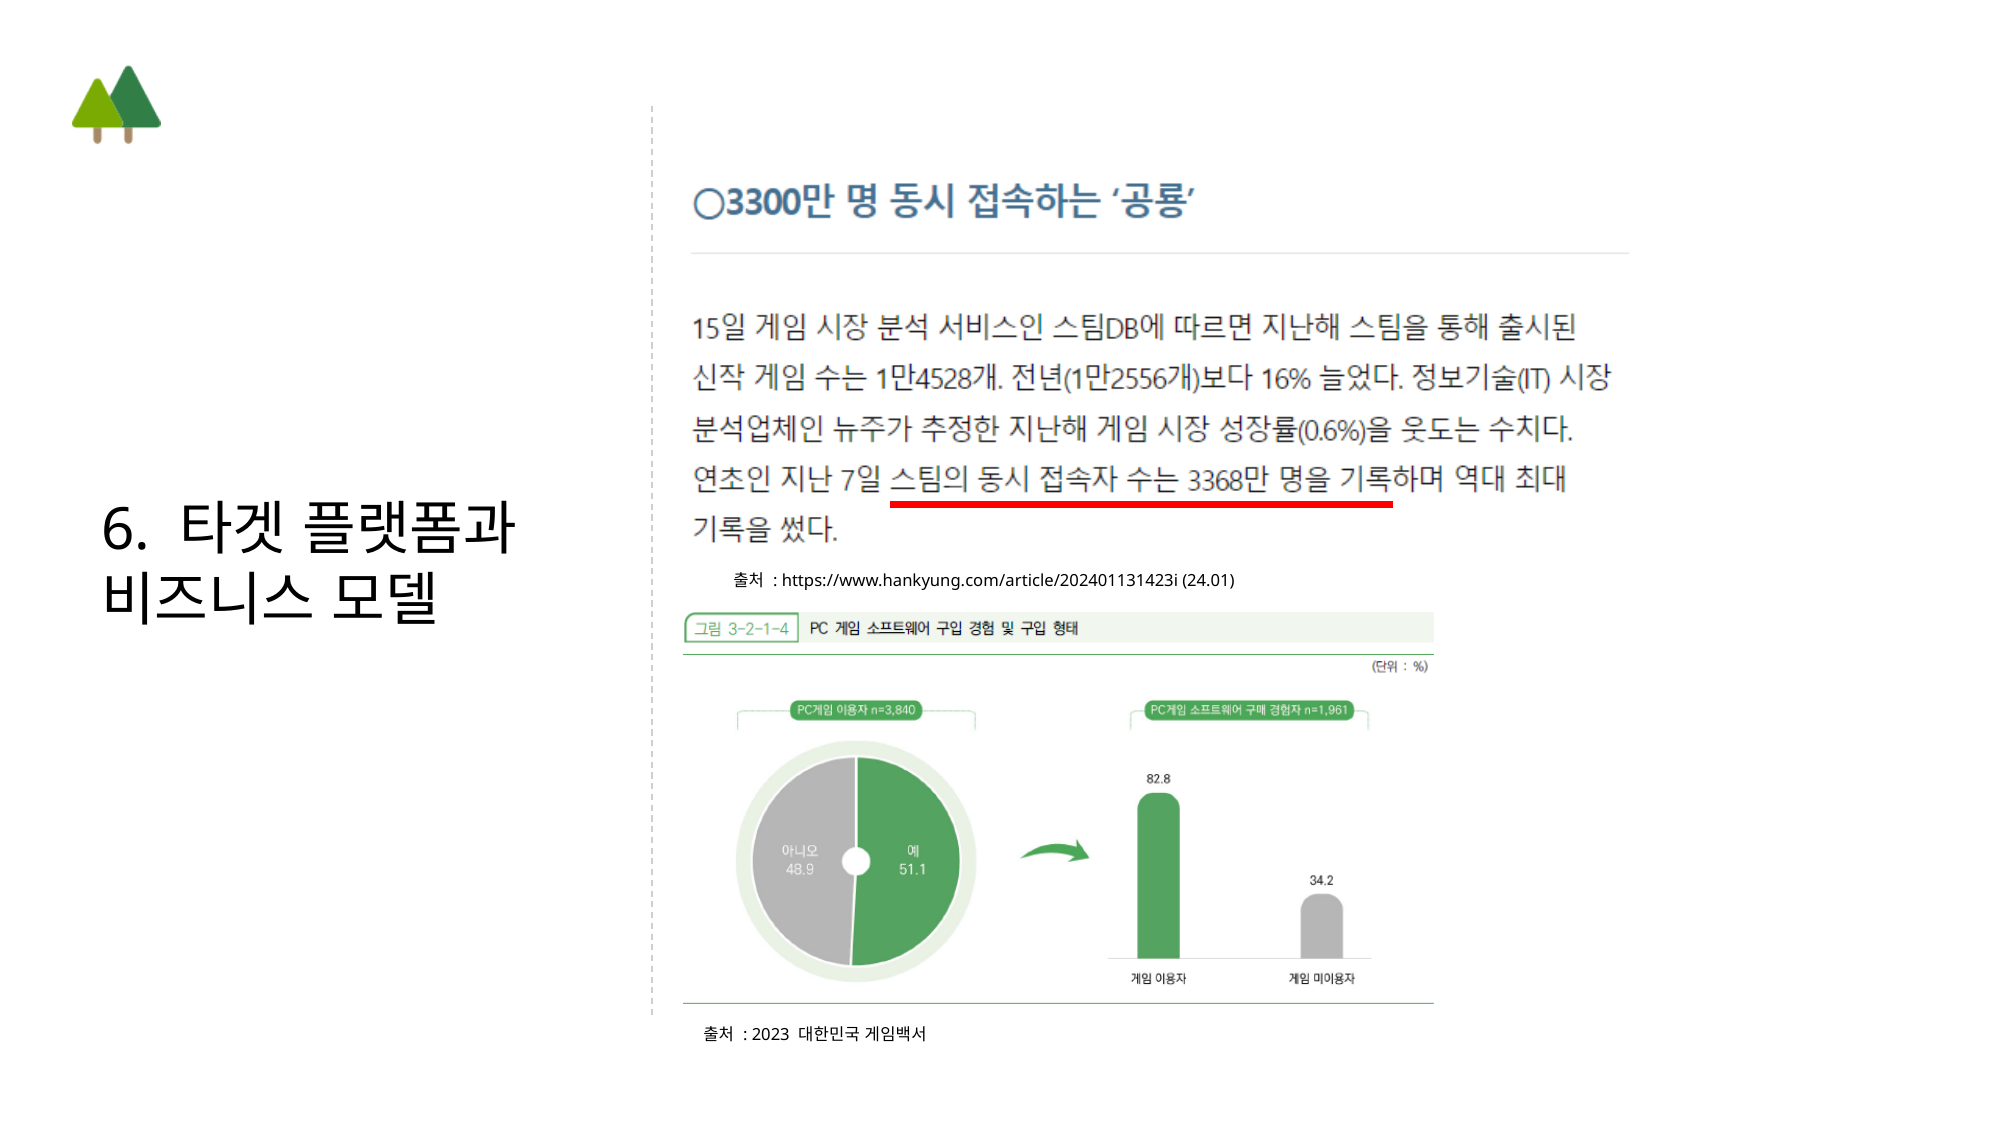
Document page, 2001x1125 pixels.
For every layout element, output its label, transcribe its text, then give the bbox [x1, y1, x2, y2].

picture [72, 60, 161, 150]
text_box 6. 타겟 플랫폼과 비즈니스 모델 [86, 484, 532, 639]
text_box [681, 607, 1436, 1053]
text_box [681, 154, 1634, 598]
